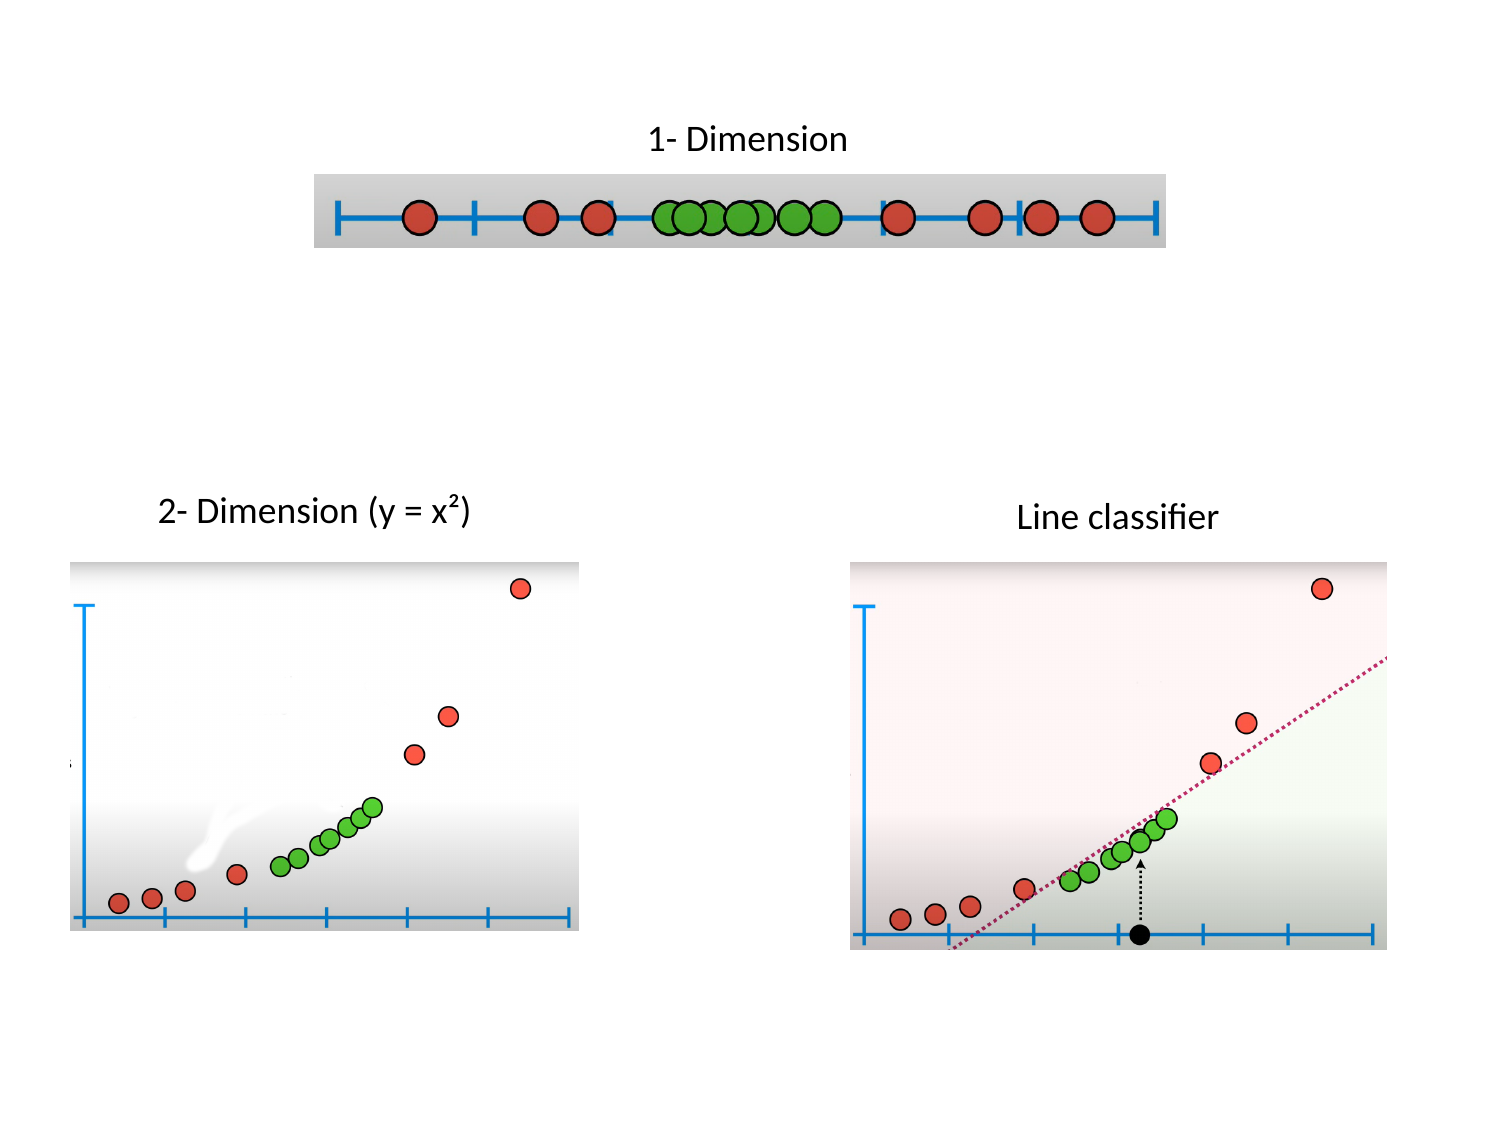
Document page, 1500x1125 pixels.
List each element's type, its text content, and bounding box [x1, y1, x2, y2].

text_box 1- Dimension [632, 107, 864, 167]
text_box Line classifier [1001, 484, 1235, 544]
picture [70, 562, 579, 931]
picture [850, 562, 1387, 950]
picture [314, 173, 1166, 249]
text_box 2- Dimension (y = x²) [142, 478, 487, 539]
